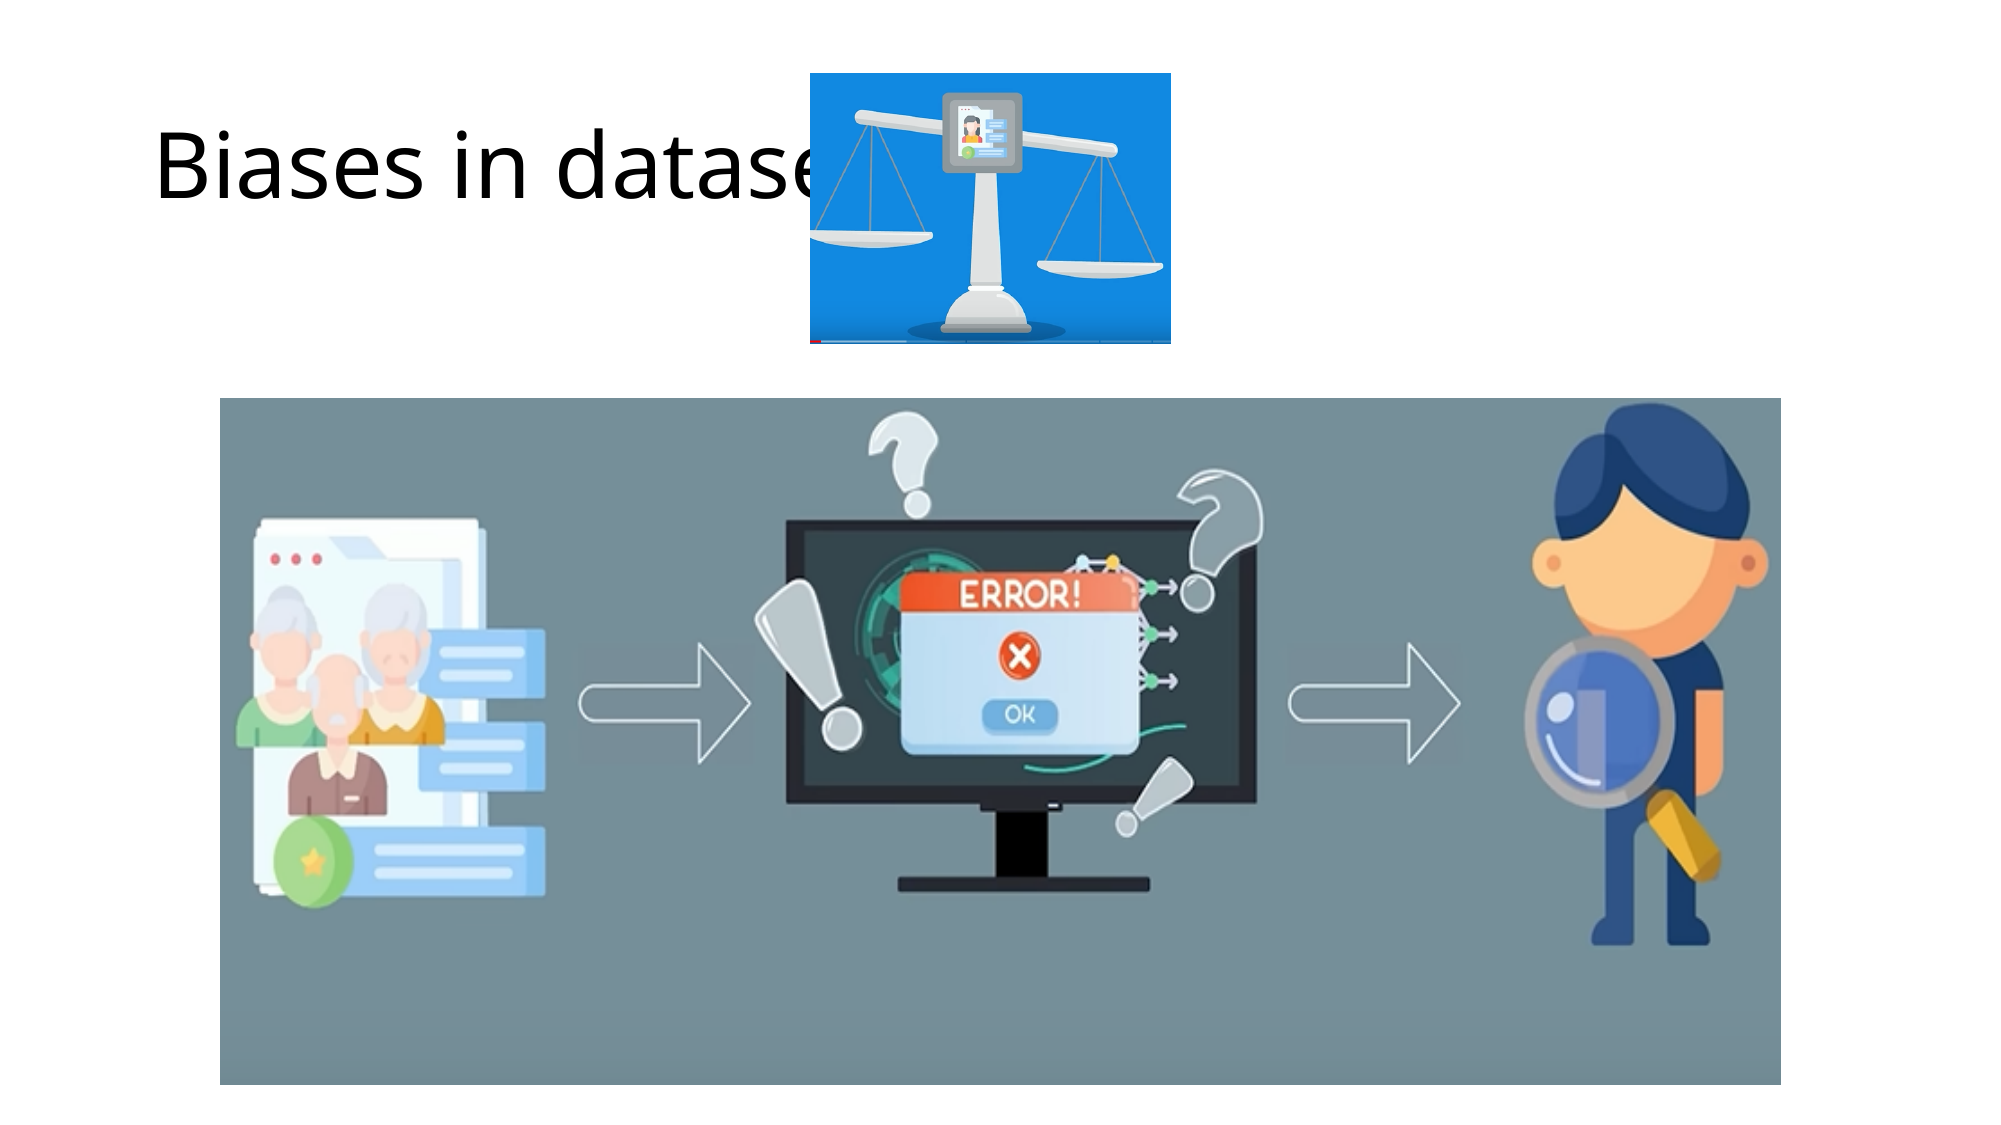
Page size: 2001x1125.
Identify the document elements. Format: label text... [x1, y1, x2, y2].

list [810, 73, 1171, 344]
title Biases in dataset [137, 59, 1863, 278]
picture [220, 397, 1781, 1085]
